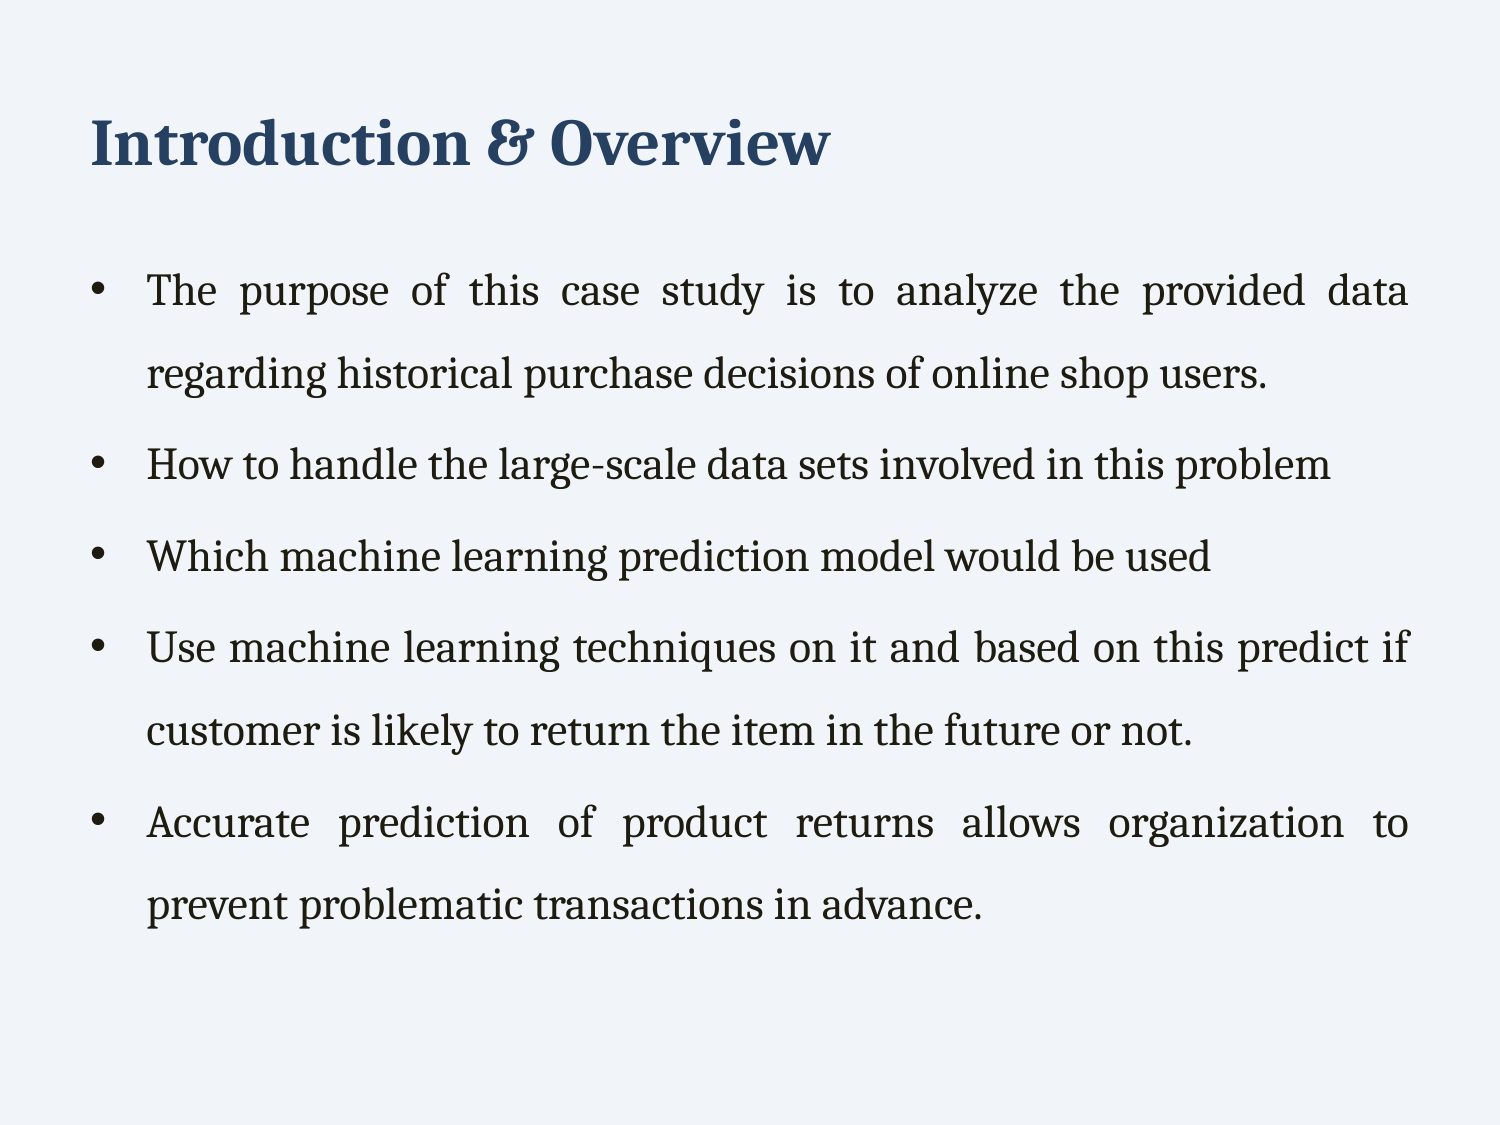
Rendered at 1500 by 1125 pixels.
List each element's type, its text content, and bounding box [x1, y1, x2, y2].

list The purpose of this case study is to analyze the provided data regarding historical purchase decisions of online shop users. How to handle the large-scale data sets involved in this problem Which machine learning prediction model would be used Use machine learning techniques on it and based on this predict if customer is likely to return the item in the future or not. Accurate prediction of product returns allows organization to prevent problematic transactions in advance. [75, 224, 1425, 1005]
title Introduction & Overview [75, 45, 1425, 224]
